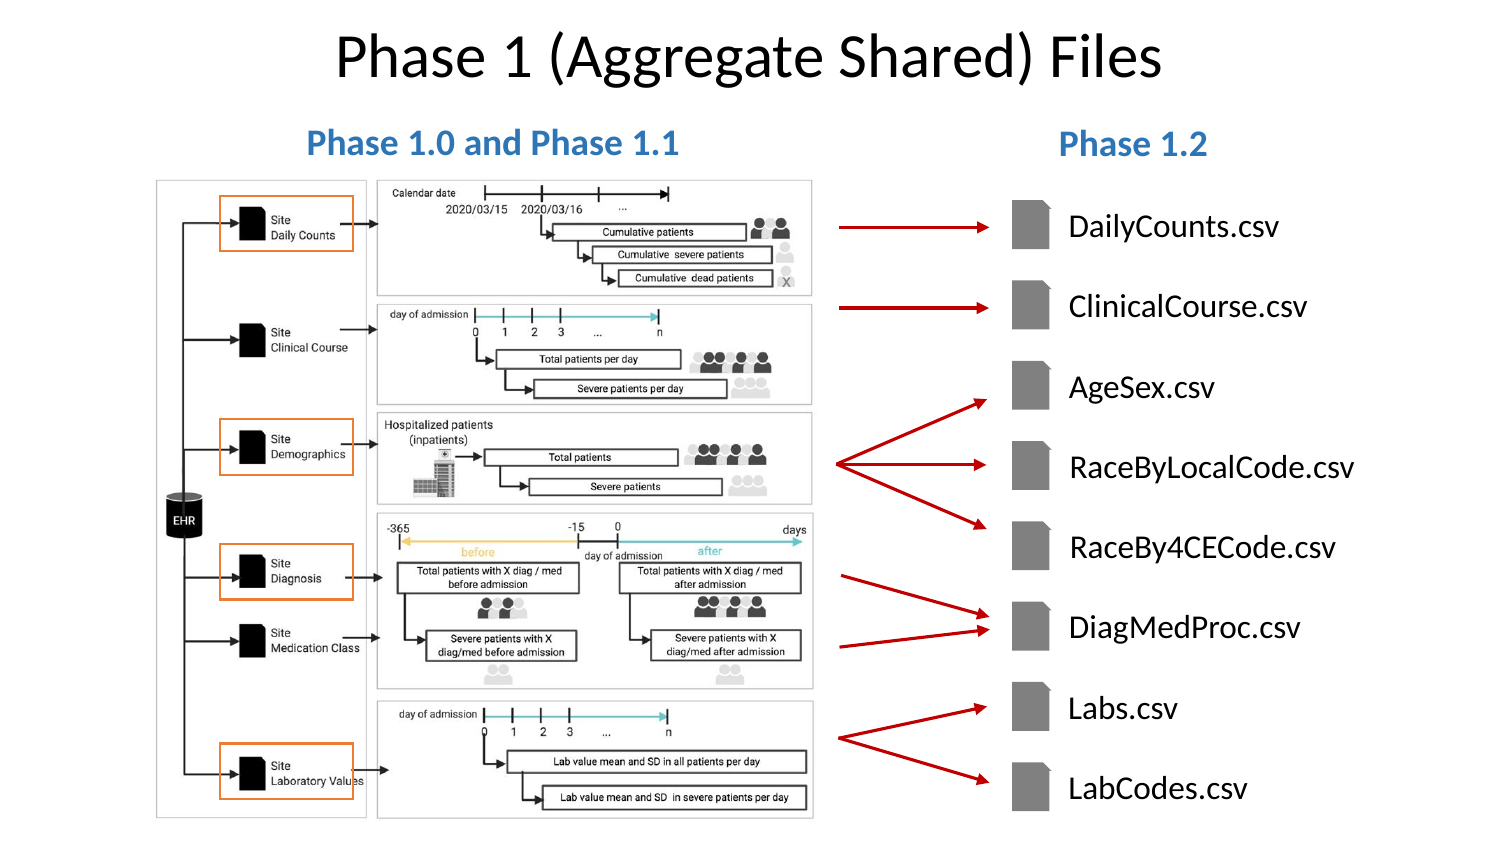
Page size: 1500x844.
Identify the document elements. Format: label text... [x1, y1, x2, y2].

text_box Phase 1.0 and Phase 1.1 [291, 110, 696, 171]
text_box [841, 575, 990, 617]
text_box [838, 737, 990, 783]
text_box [1013, 277, 1325, 333]
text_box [1013, 437, 1373, 494]
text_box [1013, 758, 1265, 815]
text_box Phase 1 (Aggregate Shared) Files [51, 7, 1449, 107]
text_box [839, 629, 990, 648]
picture [146, 174, 829, 822]
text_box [1013, 196, 1297, 253]
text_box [1013, 517, 1355, 574]
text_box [1013, 598, 1319, 654]
text_box Phase 1.2 [1044, 111, 1223, 172]
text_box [836, 399, 988, 465]
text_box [838, 706, 988, 737]
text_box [1013, 678, 1195, 735]
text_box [1013, 357, 1233, 413]
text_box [836, 464, 987, 529]
